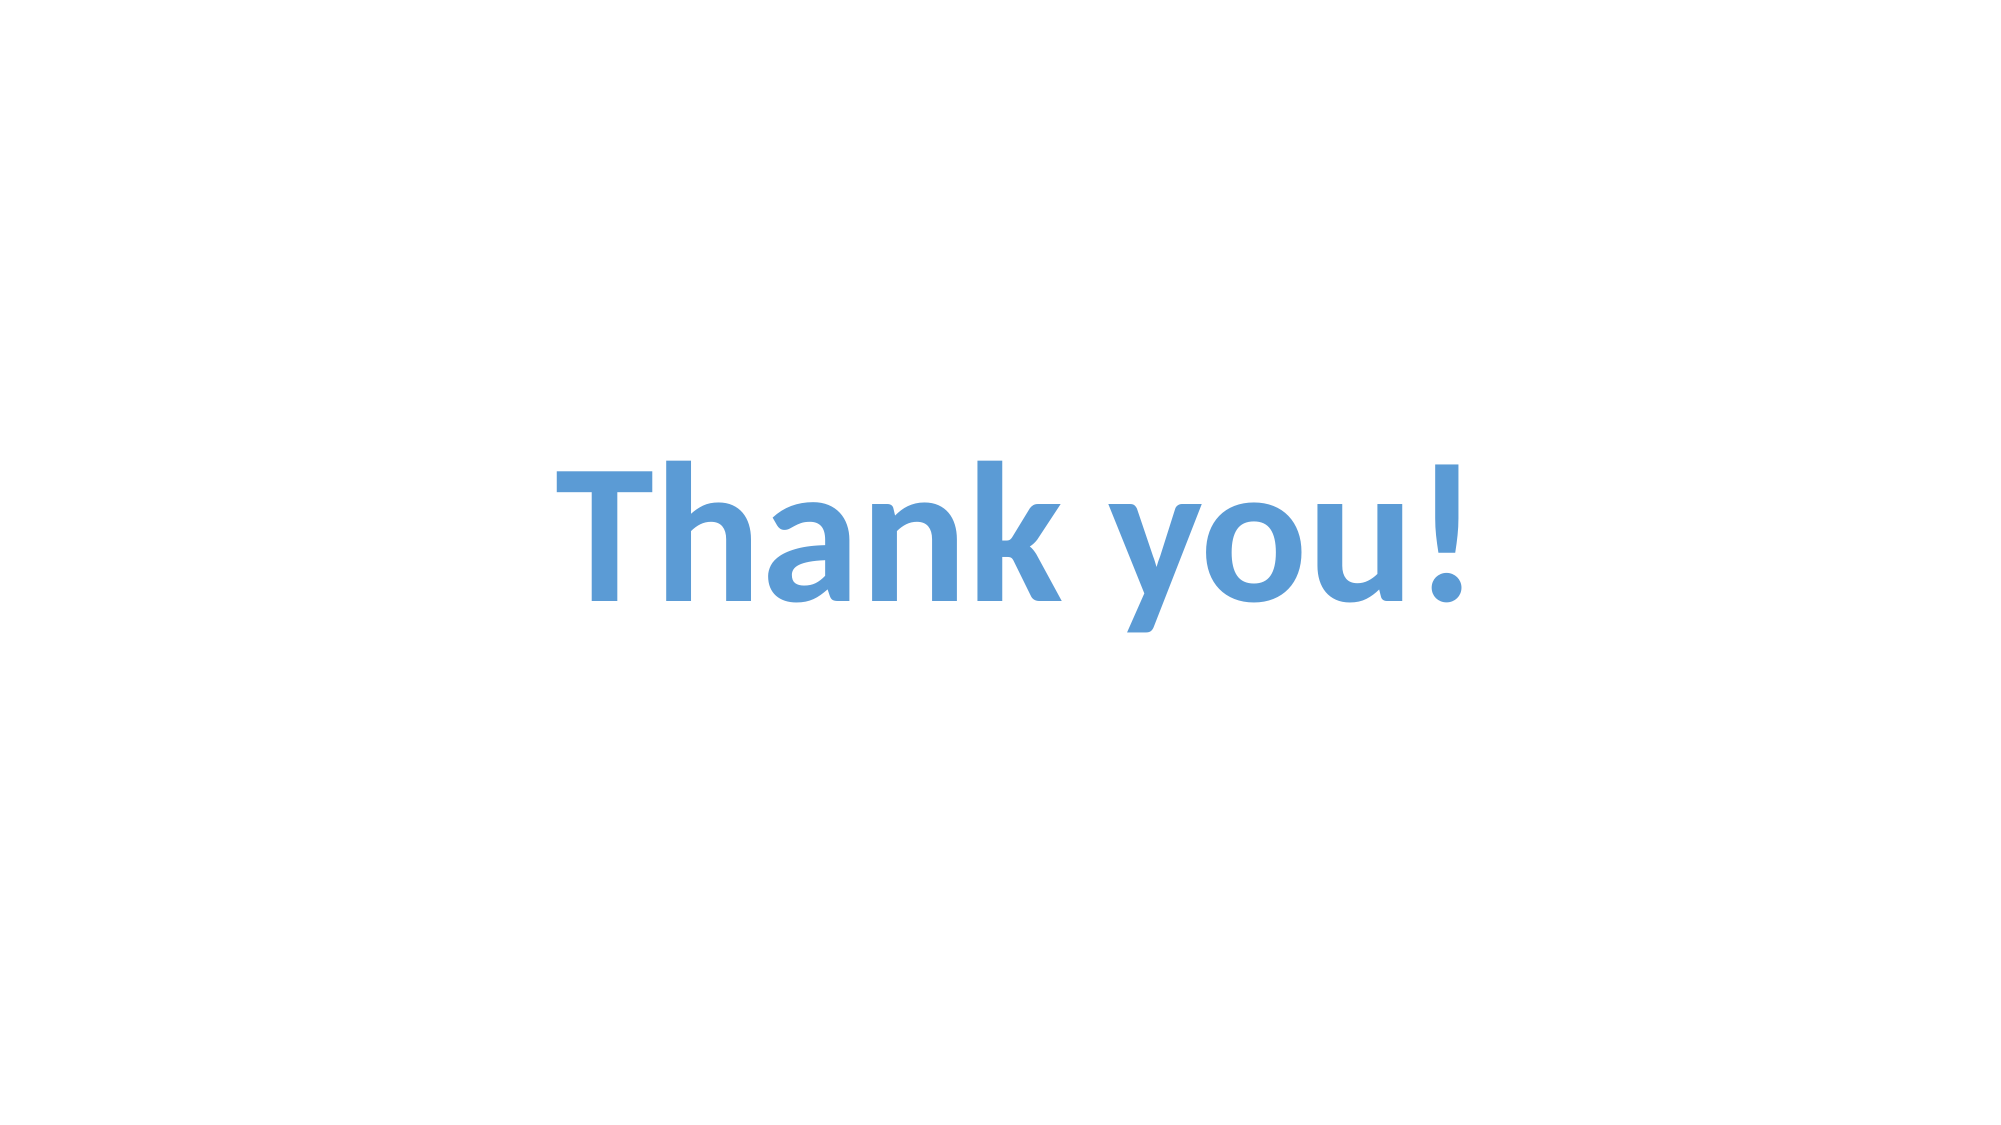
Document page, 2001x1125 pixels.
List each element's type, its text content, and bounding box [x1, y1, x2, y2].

title Thank you! [155, 428, 1881, 646]
